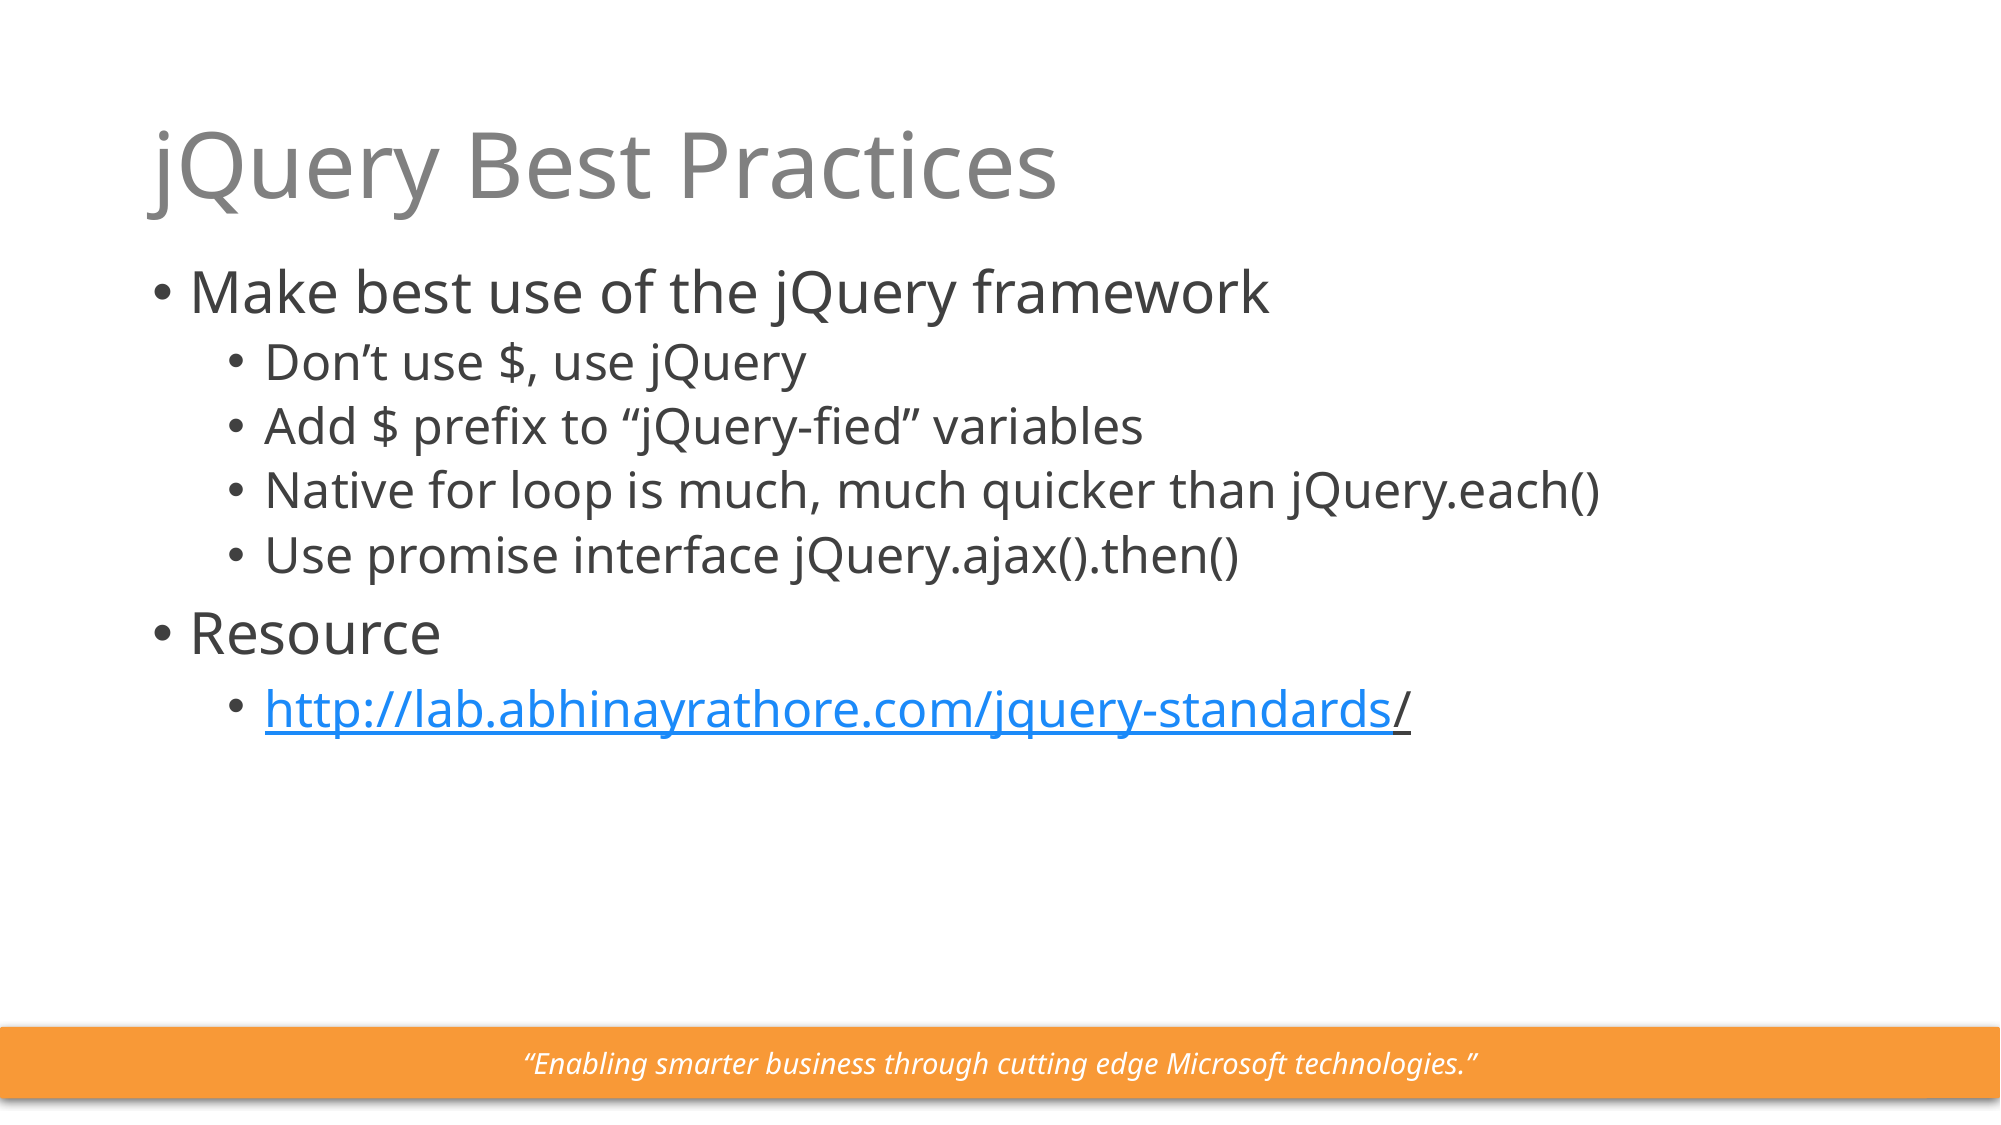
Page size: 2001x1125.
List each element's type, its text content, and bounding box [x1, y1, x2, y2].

list Make best use of the jQuery framework Don’t use $, use jQuery Add $ prefix to “jQuery-fied” variables Native for loop is much, much quicker than jQuery.each() Use promise interface jQuery.ajax().then() Resource http://lab.abhinayrathore.com/jquery-standards/ [137, 256, 1863, 1014]
title jQuery Best Practices [137, 59, 1863, 256]
text_box “Enabling smarter business through cutting edge Microsoft technologies.” [0, 1026, 2000, 1099]
